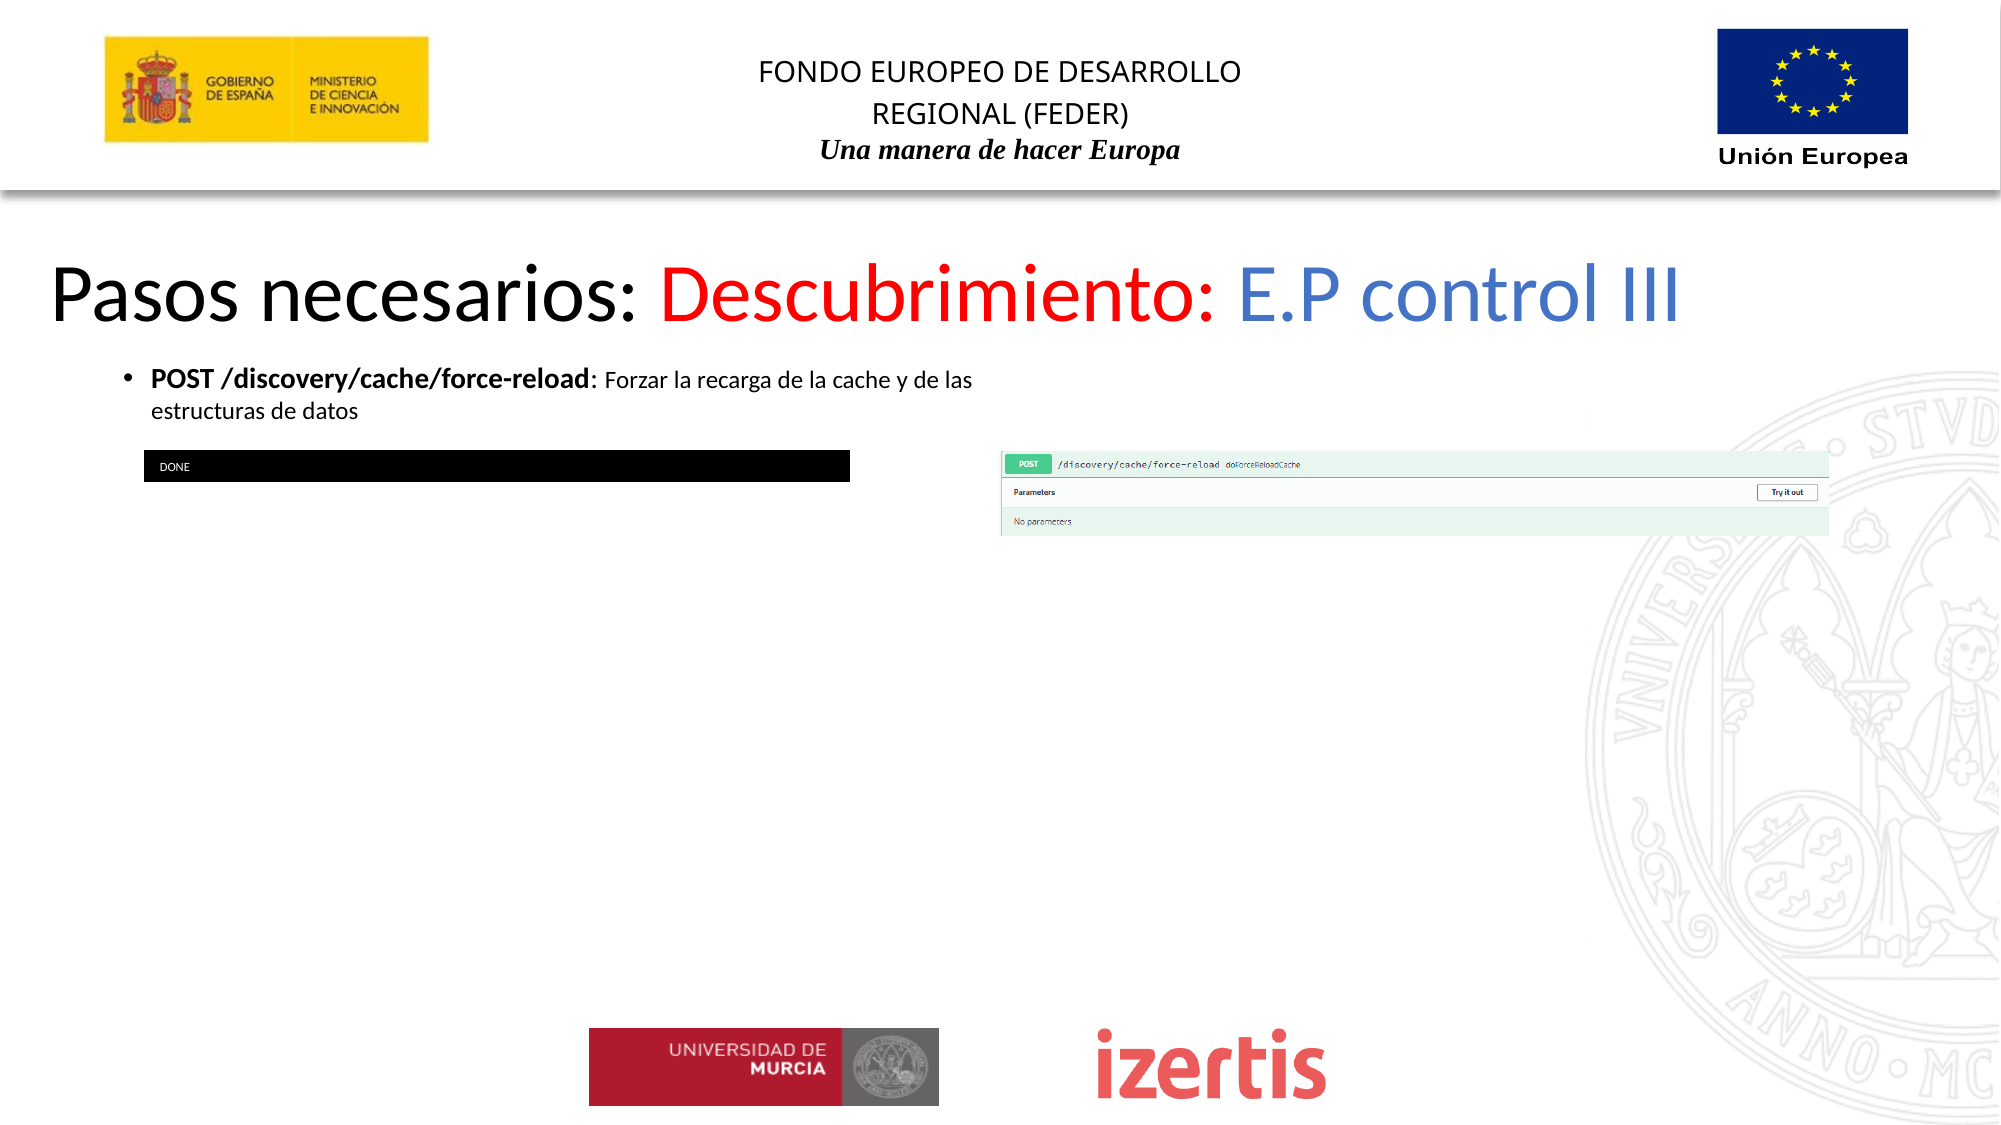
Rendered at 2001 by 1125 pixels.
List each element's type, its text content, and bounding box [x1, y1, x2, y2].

text_box POST /discovery/cache/force-reload: Forzar la recarga de la cache y de las estructuras de datos [108, 352, 1000, 712]
picture [999, 371, 1999, 1125]
text_box Pasos necesarios: Descubrimiento: E.P control III [35, 230, 1965, 346]
text_box DONE [144, 450, 850, 482]
picture [1061, 1025, 1362, 1103]
picture [103, 34, 432, 145]
picture [589, 1028, 939, 1106]
picture [1709, 23, 1922, 174]
